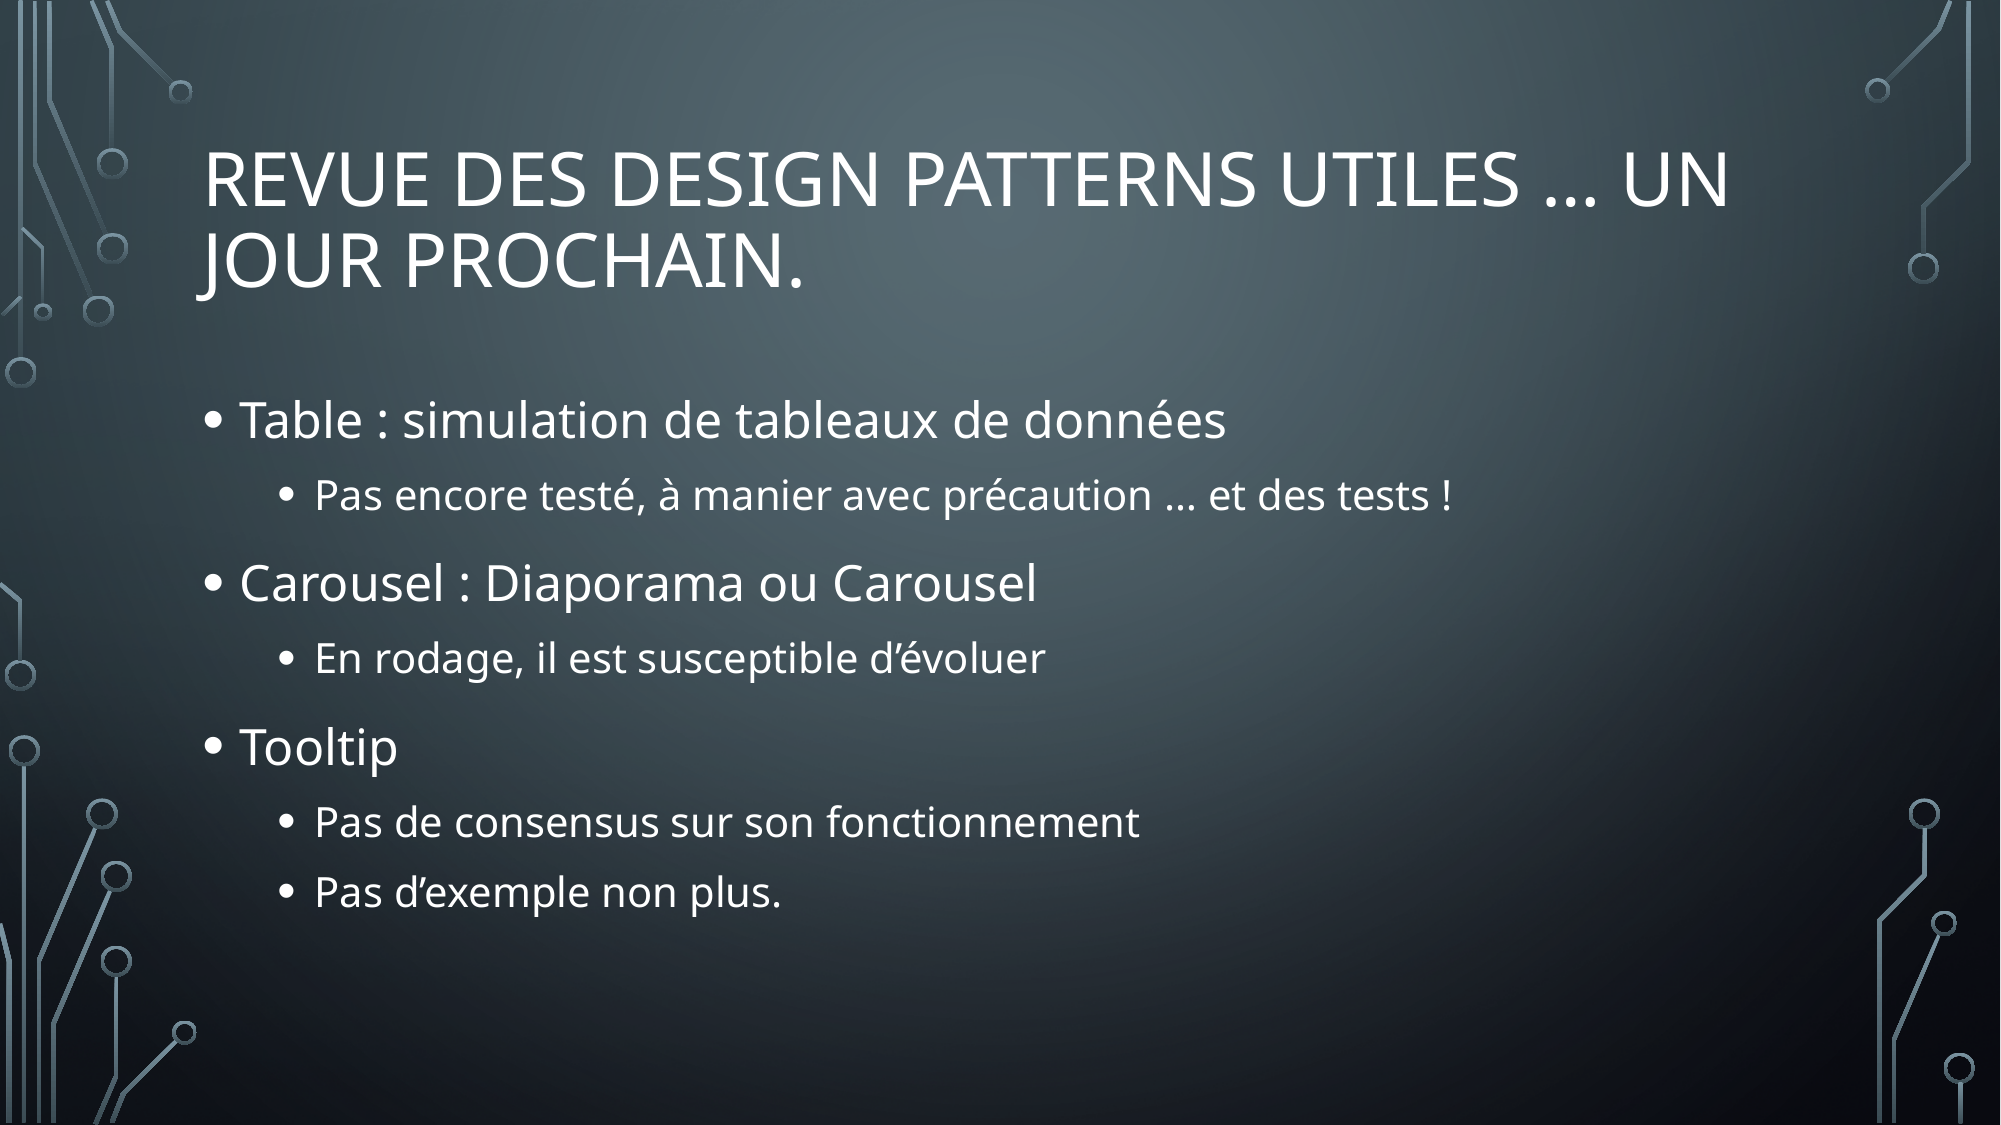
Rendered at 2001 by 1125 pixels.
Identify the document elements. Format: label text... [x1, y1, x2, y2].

title Revue des Design PATTERNS utiles … un jour prochain. [187, 101, 1813, 344]
list Table : simulation de tableaux de données Pas encore testé, à manier avec précaution … et des tests ! Carousel : Diaporama ou Carousel En rodage, il est susceptible d’évoluer Tooltip Pas de consensus sur son fonctionnement Pas d’exemple non plus. [187, 369, 1813, 950]
